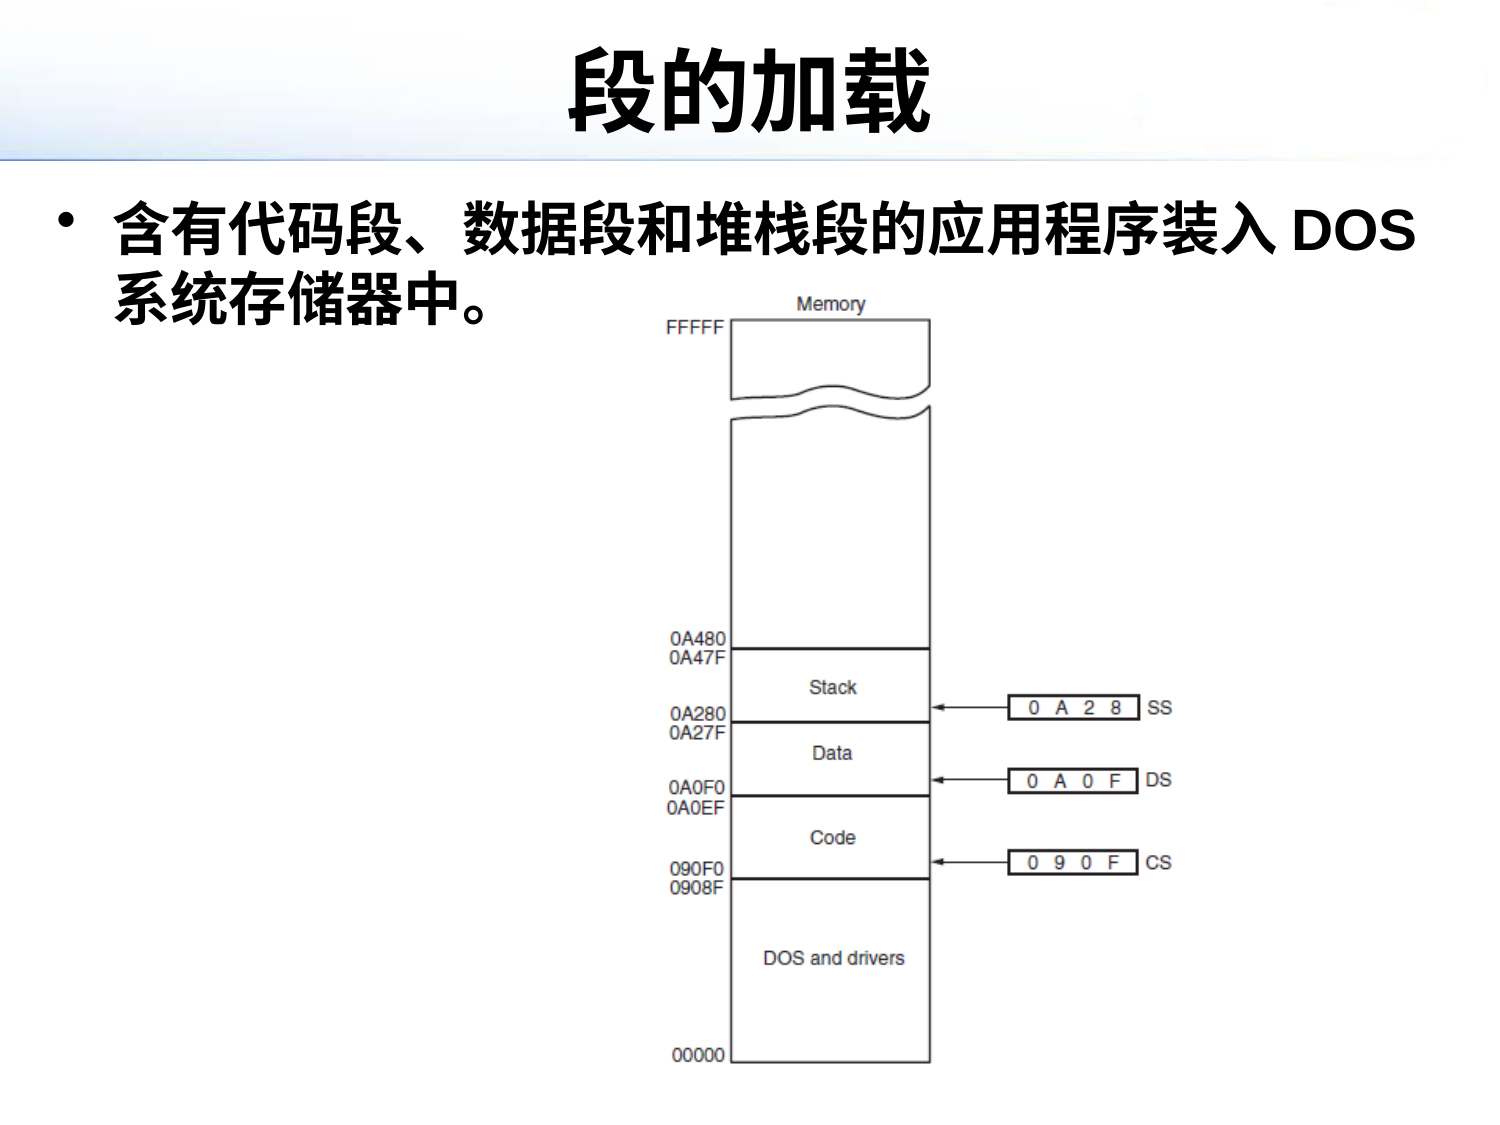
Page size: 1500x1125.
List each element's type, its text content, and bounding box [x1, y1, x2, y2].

picture [0, 0, 1500, 161]
list 含有代码段、数据段和堆栈段的应用程序装入DOS系统存储器中。 [41, 184, 1459, 350]
title 段的加载 [29, 31, 1471, 147]
picture [643, 278, 1187, 1070]
